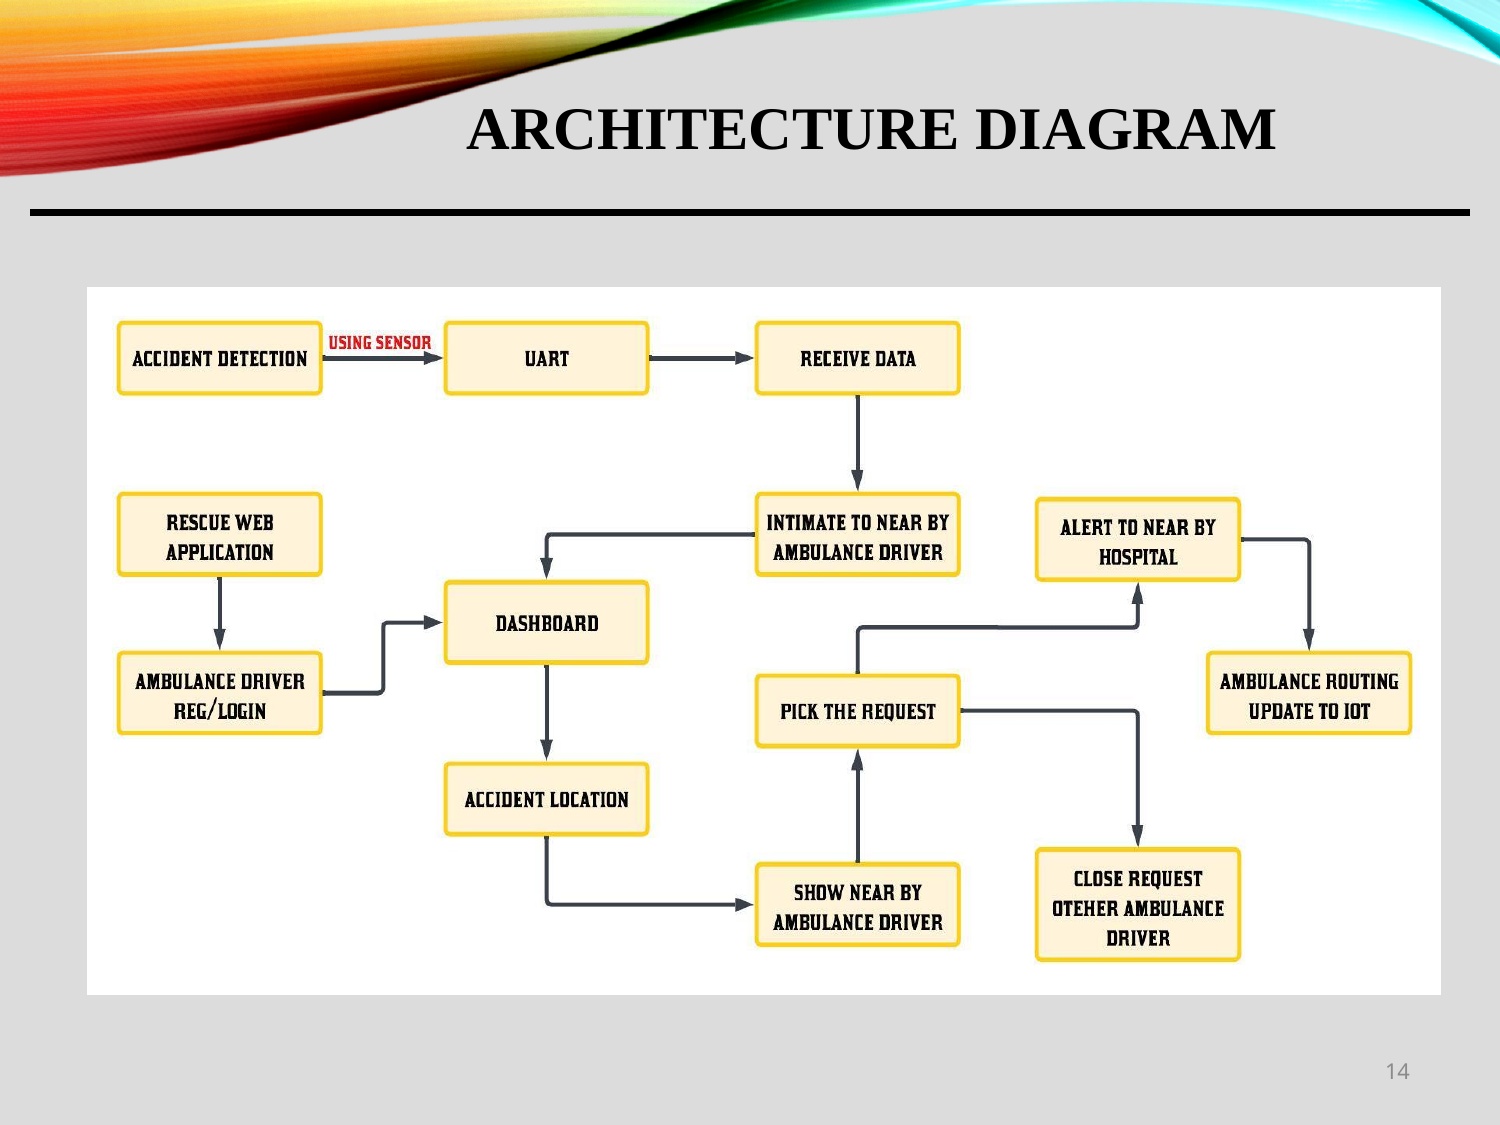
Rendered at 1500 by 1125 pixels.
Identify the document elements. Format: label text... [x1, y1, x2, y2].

slide_number 14 [1074, 1042, 1425, 1103]
text_box ARCHITECTURE DIAGRAM [283, 82, 1462, 170]
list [87, 287, 1441, 996]
picture [0, 0, 1500, 178]
